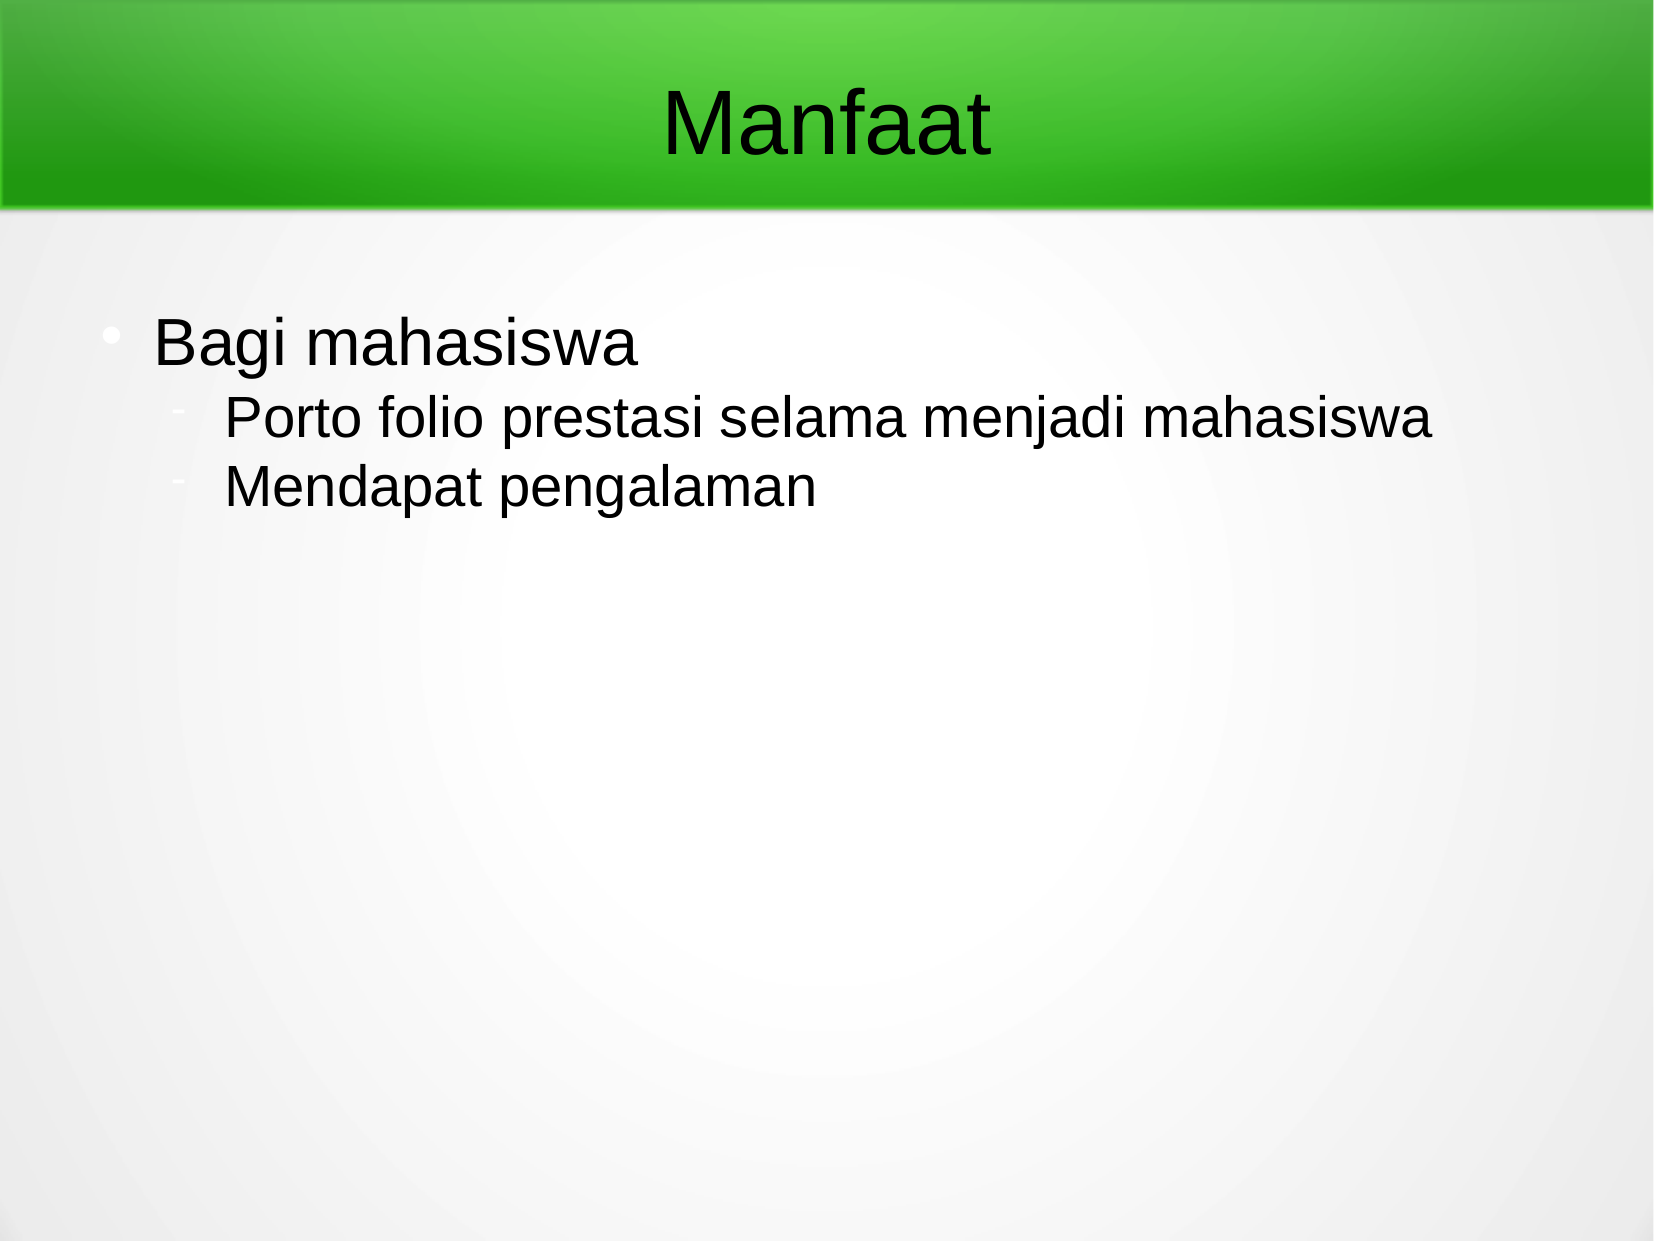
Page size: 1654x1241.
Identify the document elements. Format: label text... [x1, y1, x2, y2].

text_box Manfaat [82, 47, 1571, 189]
picture [0, 0, 1654, 1241]
text_box Bagi mahasiswa Porto folio prestasi selama menjadi mahasiswa Mendapat pengalaman [82, 299, 1571, 1019]
